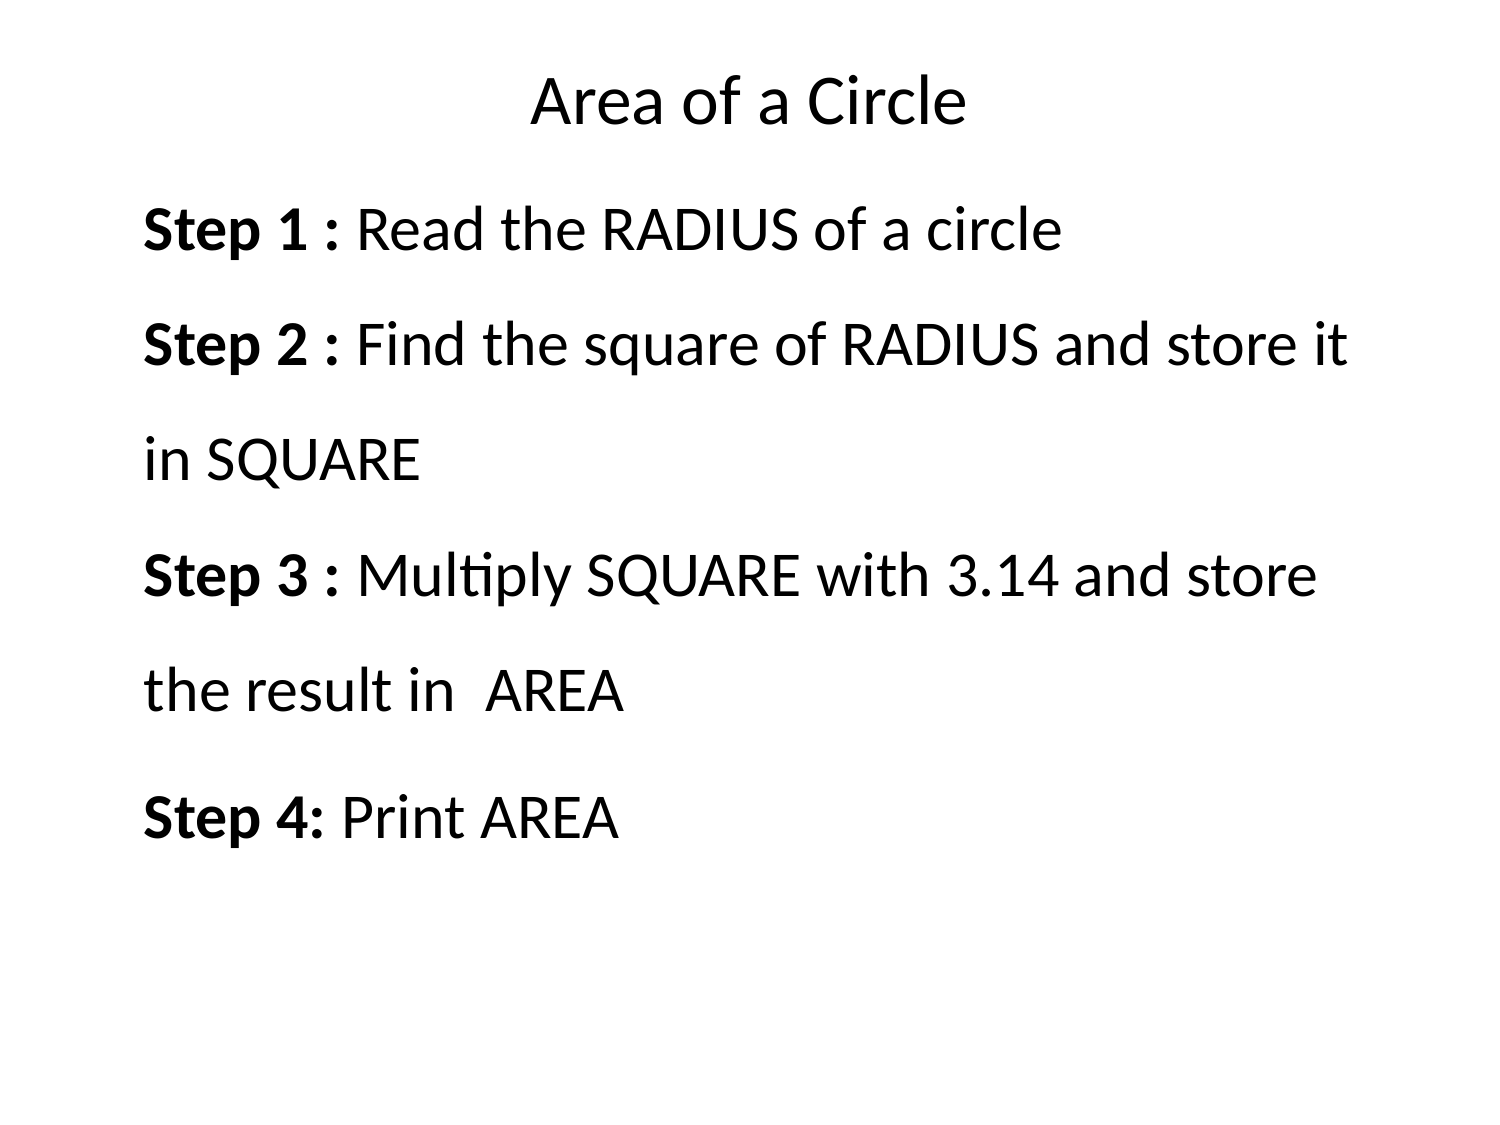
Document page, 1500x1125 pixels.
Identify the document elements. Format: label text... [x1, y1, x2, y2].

title Area of a Circle [75, 45, 1425, 140]
list Step 1 : Read the RADIUS of a circle Step 2 : Find the square of RADIUS and store it in SQUARE Step 3 : Multiply SQUARE with 3.14 and store the result in AREA Step 4: Print AREA [75, 140, 1425, 1090]
